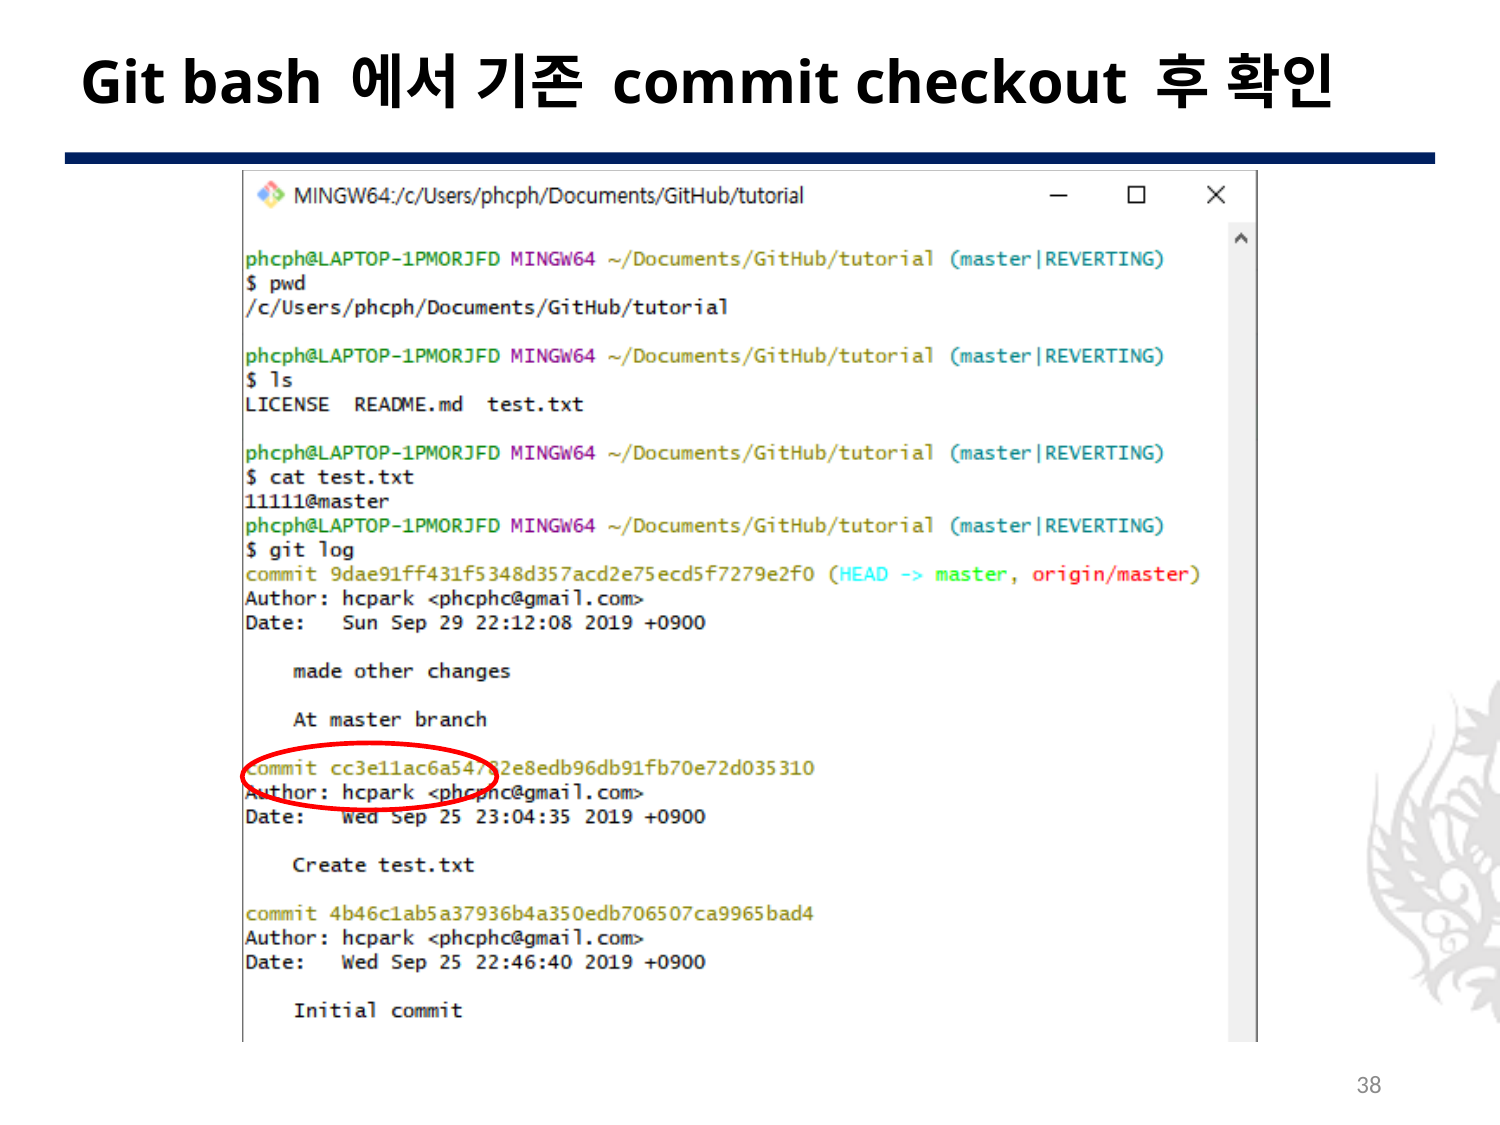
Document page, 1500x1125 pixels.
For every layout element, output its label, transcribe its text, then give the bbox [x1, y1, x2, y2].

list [242, 169, 1258, 1042]
title Git bash 에서 기존 commit checkout 후 확인 [64, 26, 1436, 143]
slide_number 38 [1059, 1057, 1397, 1111]
